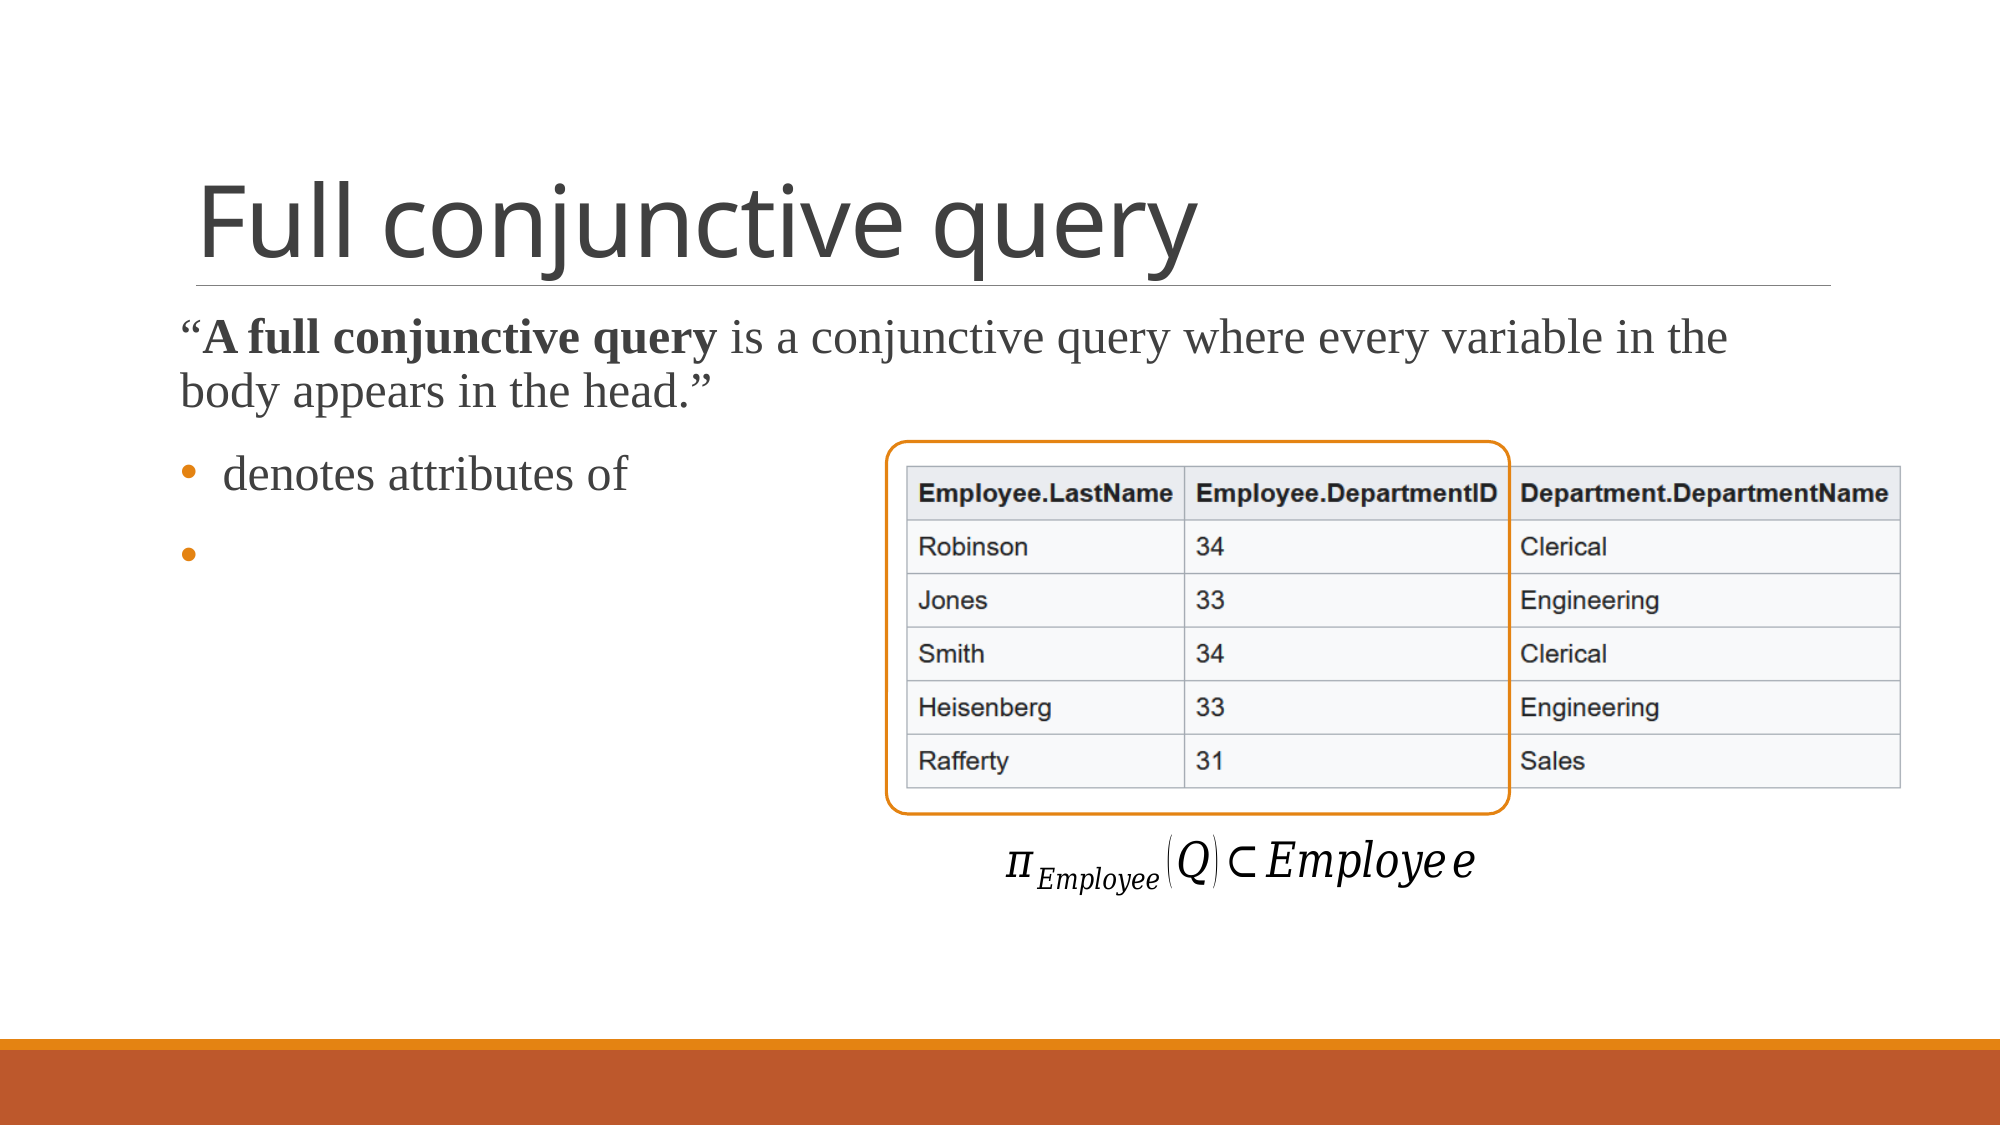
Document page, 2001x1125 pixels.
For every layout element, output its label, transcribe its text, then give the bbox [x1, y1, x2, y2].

title Full conjunctive query [180, 47, 1830, 285]
picture [898, 440, 1917, 802]
text_box [886, 444, 1500, 814]
